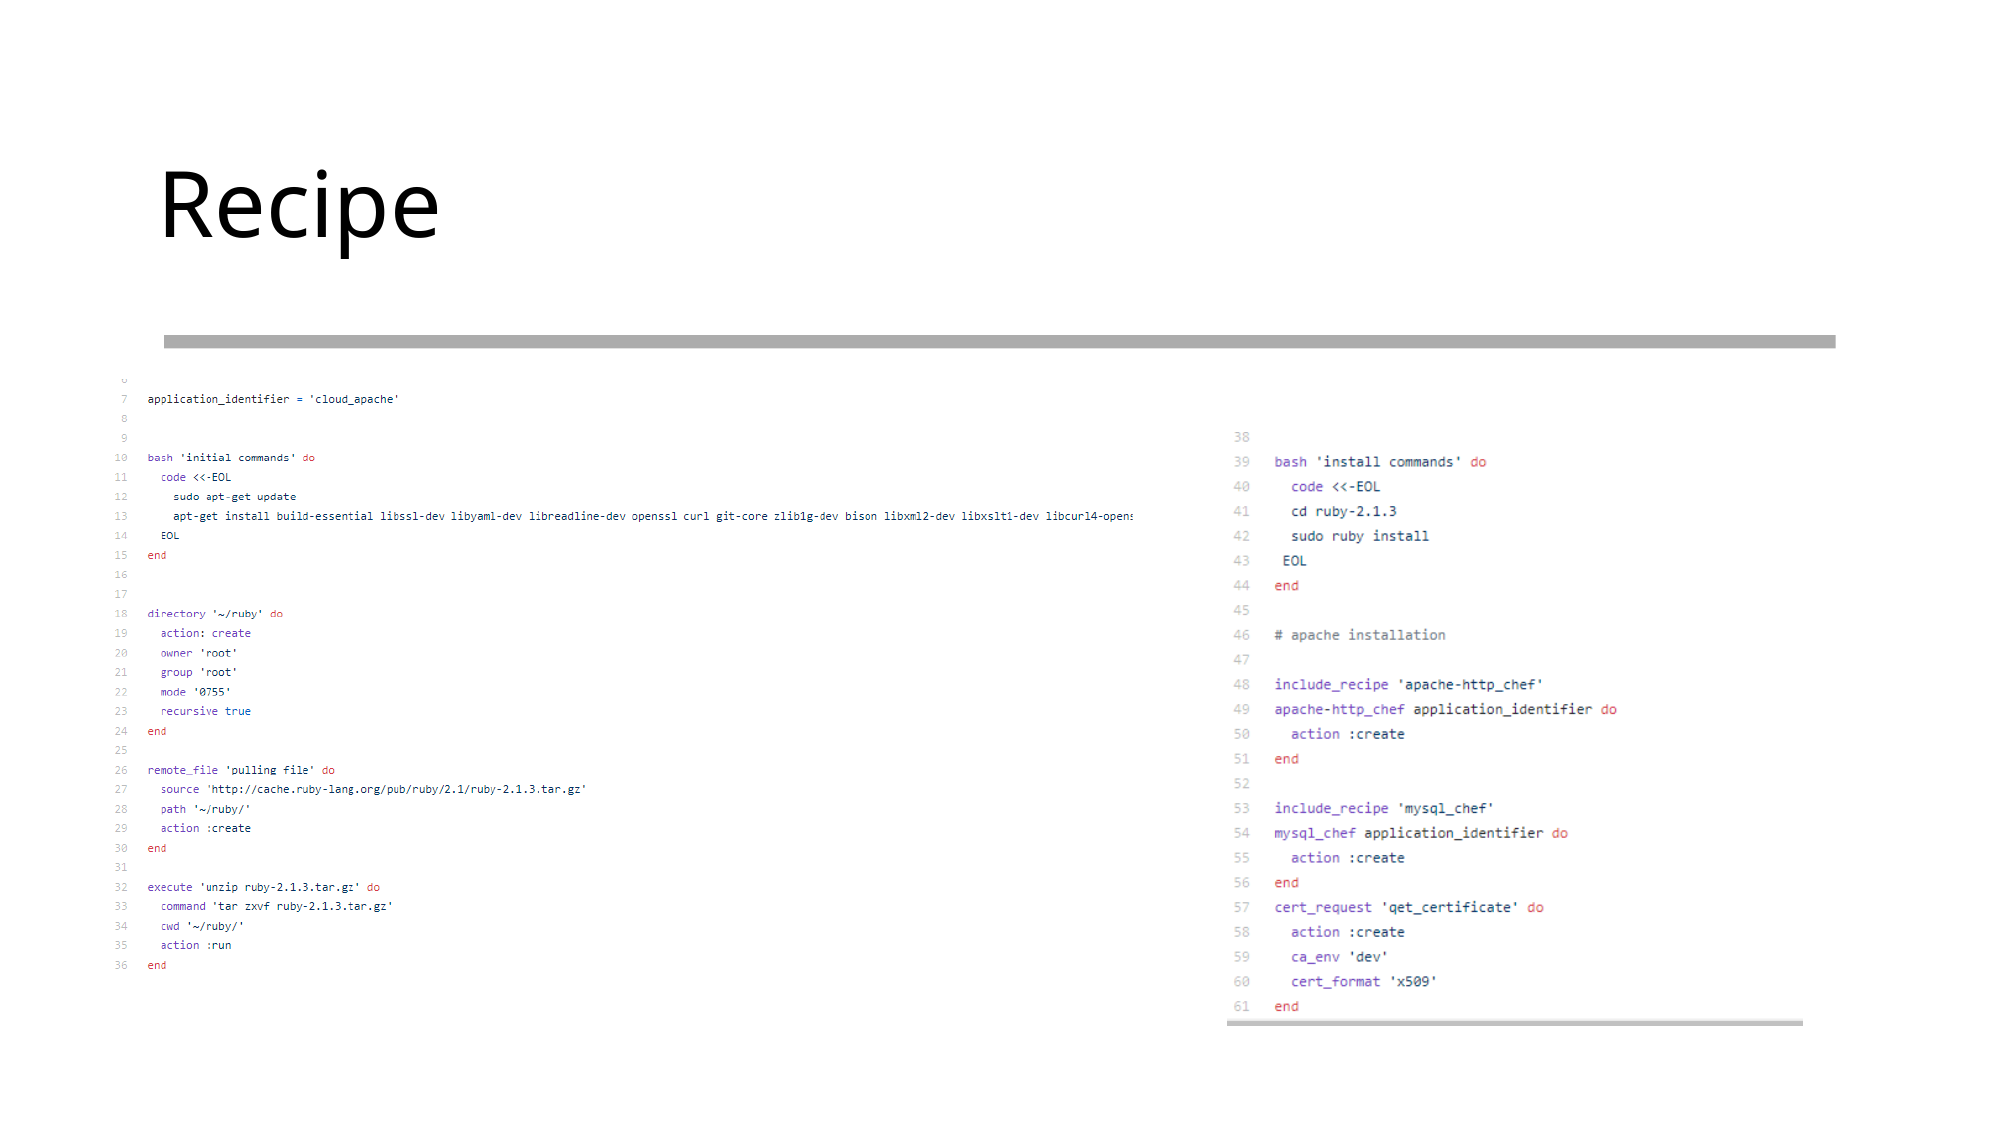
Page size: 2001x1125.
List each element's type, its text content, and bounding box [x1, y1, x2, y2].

text_box [163, 334, 1837, 349]
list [1227, 432, 1803, 1026]
picture [115, 379, 1133, 973]
title Recipe [142, 99, 1858, 317]
